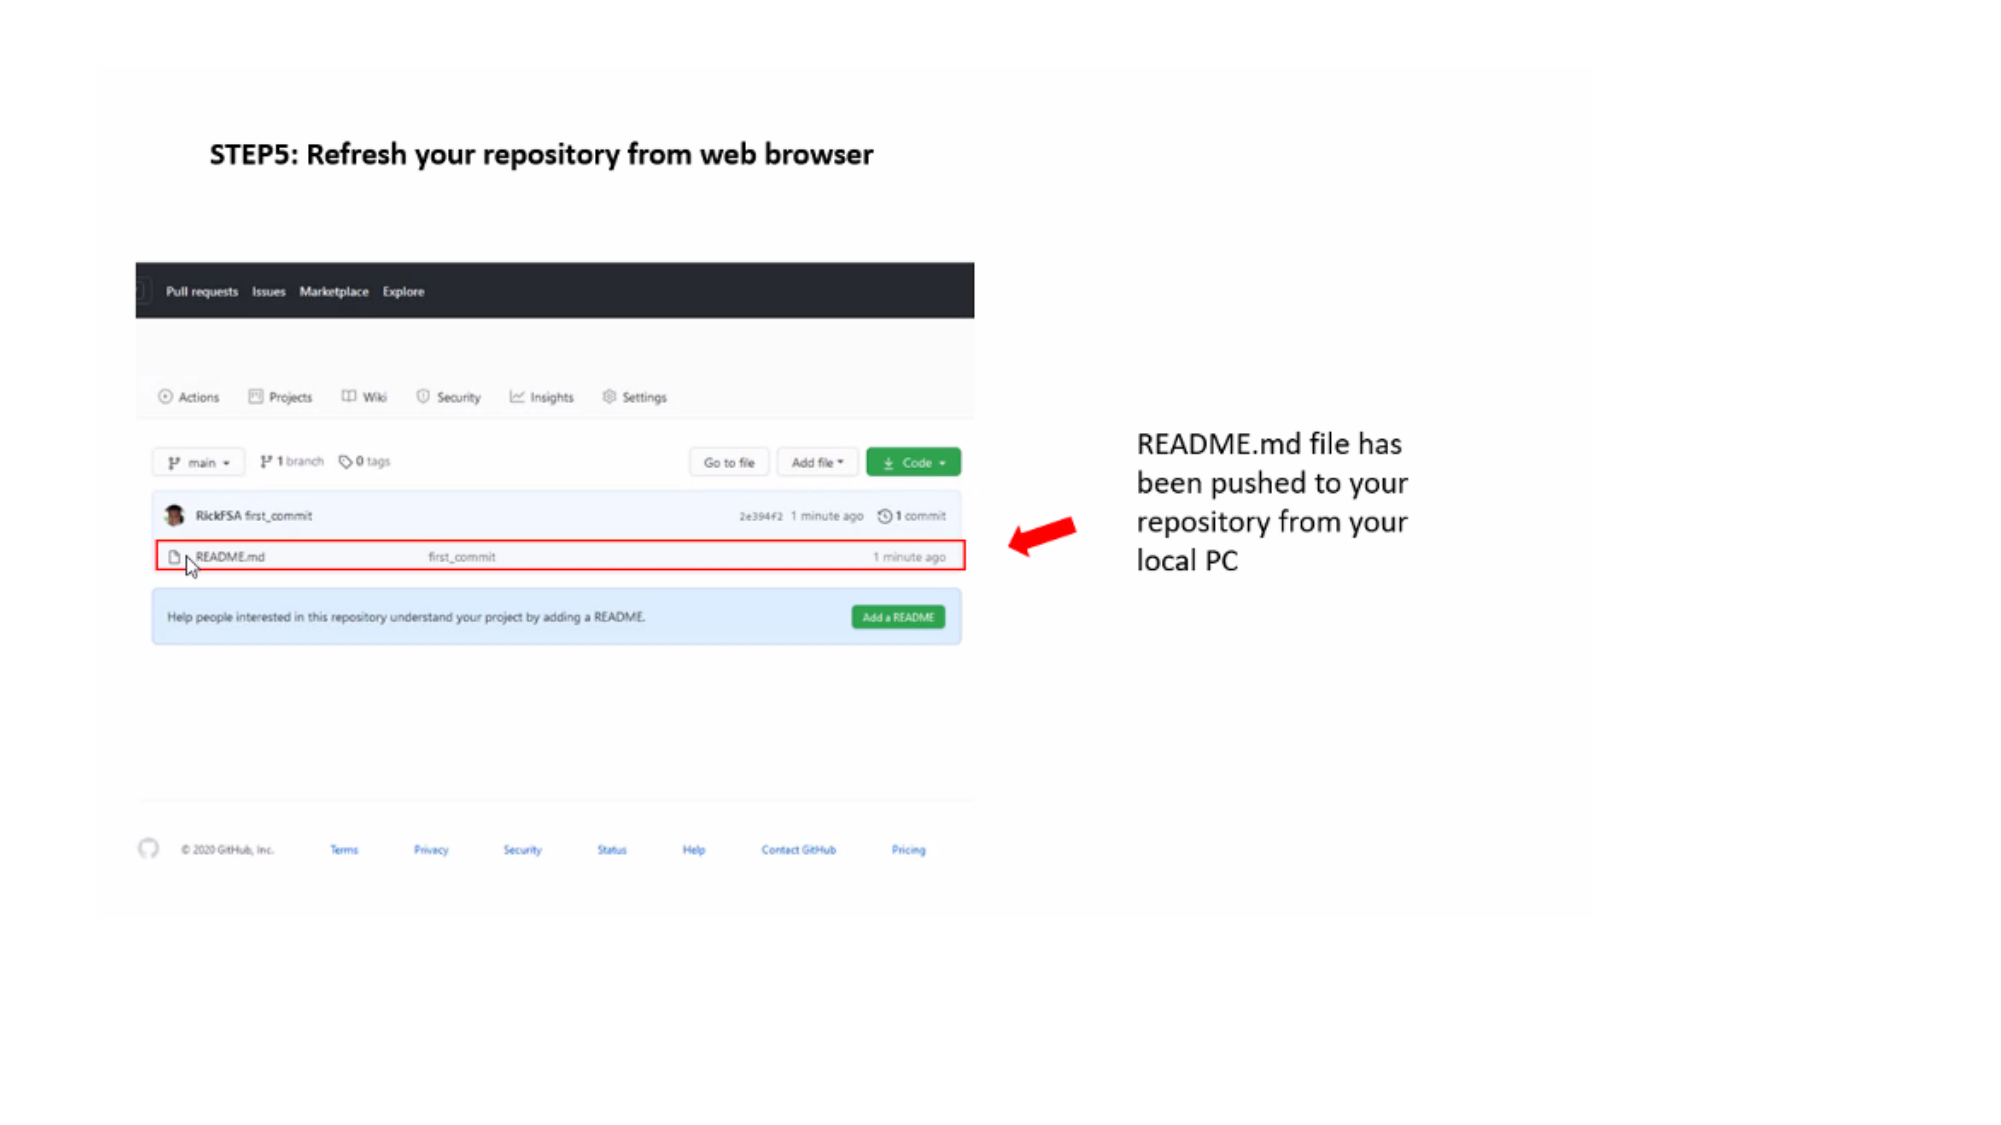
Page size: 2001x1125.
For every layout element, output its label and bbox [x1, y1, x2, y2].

picture [97, 66, 1593, 918]
